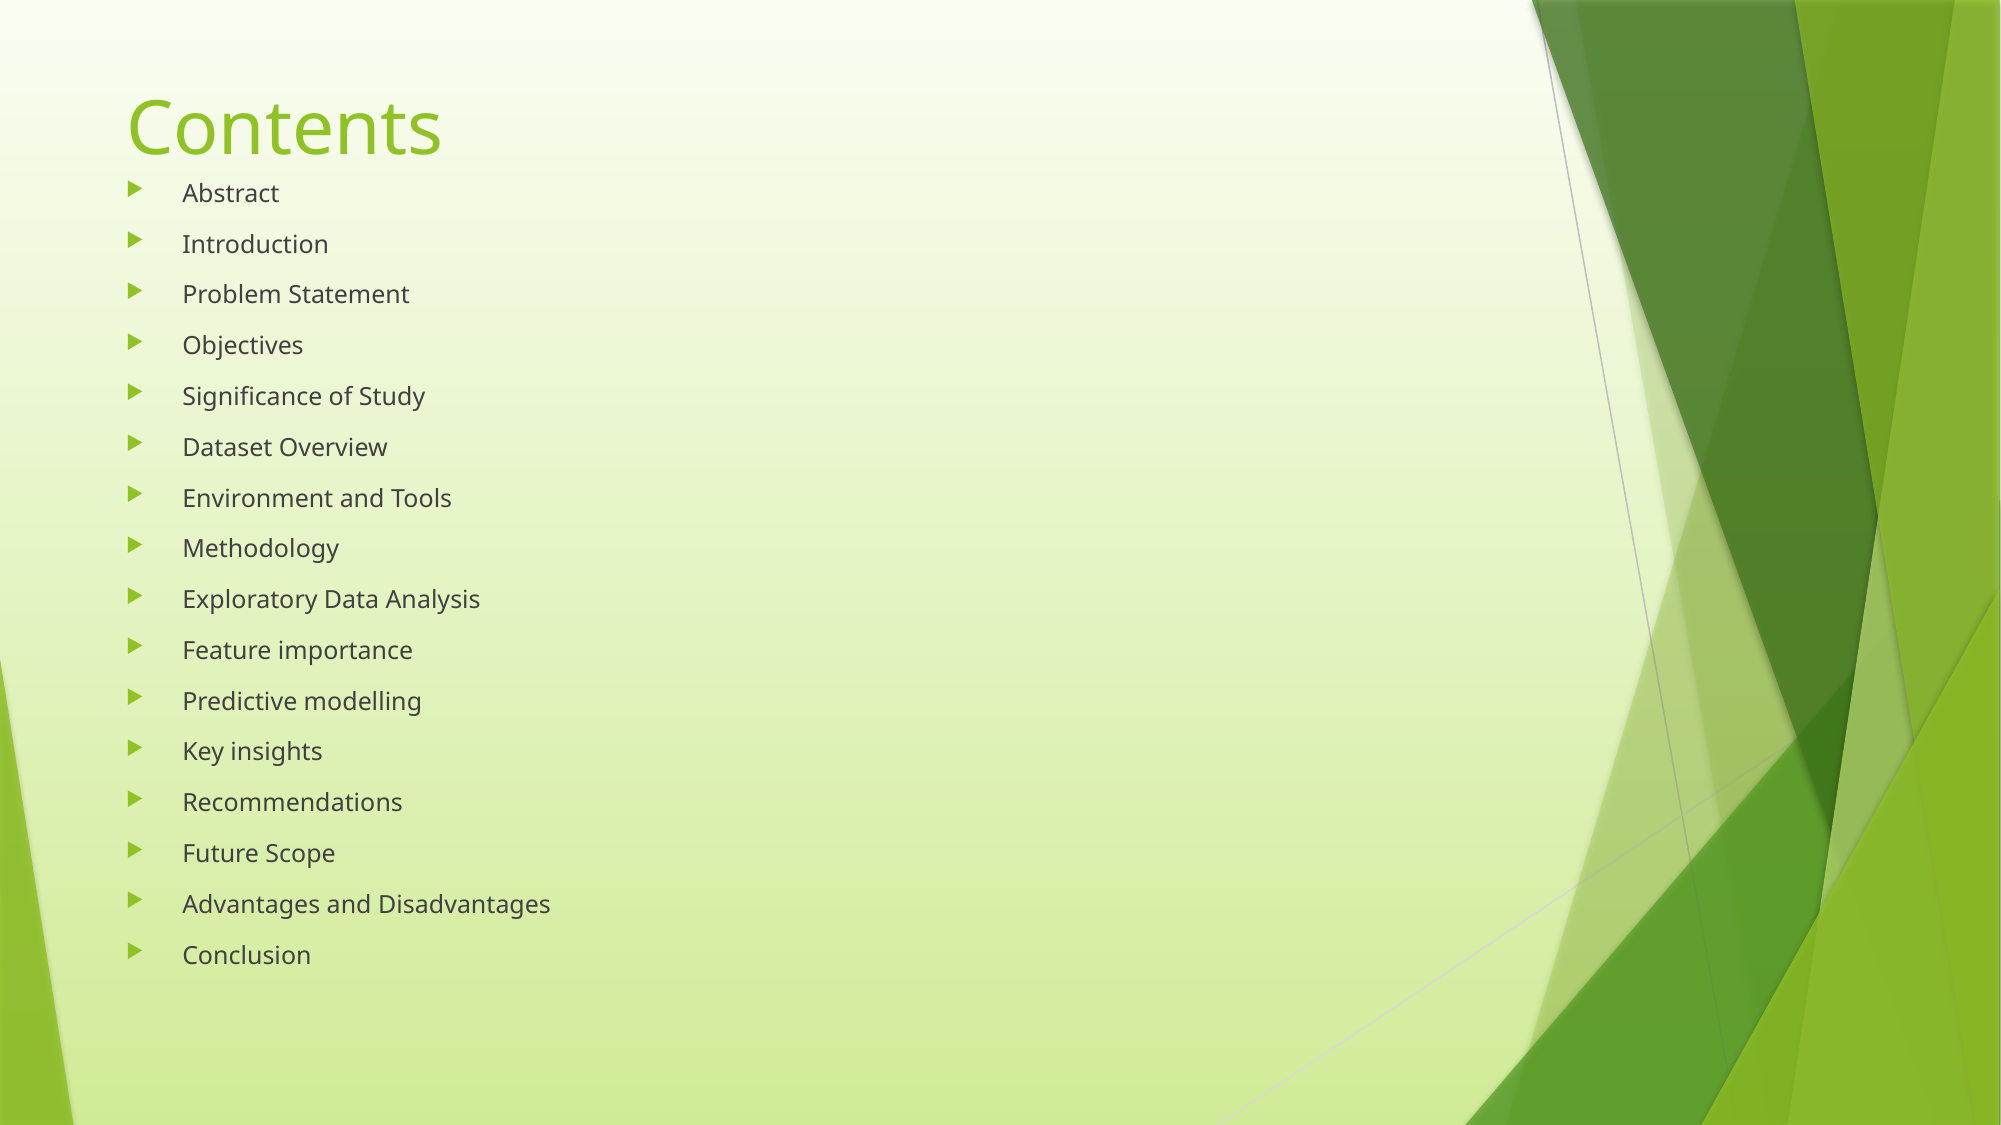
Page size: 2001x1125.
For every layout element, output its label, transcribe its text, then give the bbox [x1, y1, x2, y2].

list Abstract Introduction Problem Statement Objectives Significance of Study Dataset Overview Environment and Tools Methodology Exploratory Data Analysis Feature importance Predictive modelling Key insights Recommendations Future Scope Advantages and Disadvantages Conclusion [111, 169, 1522, 1021]
title Contents [111, 71, 1522, 169]
